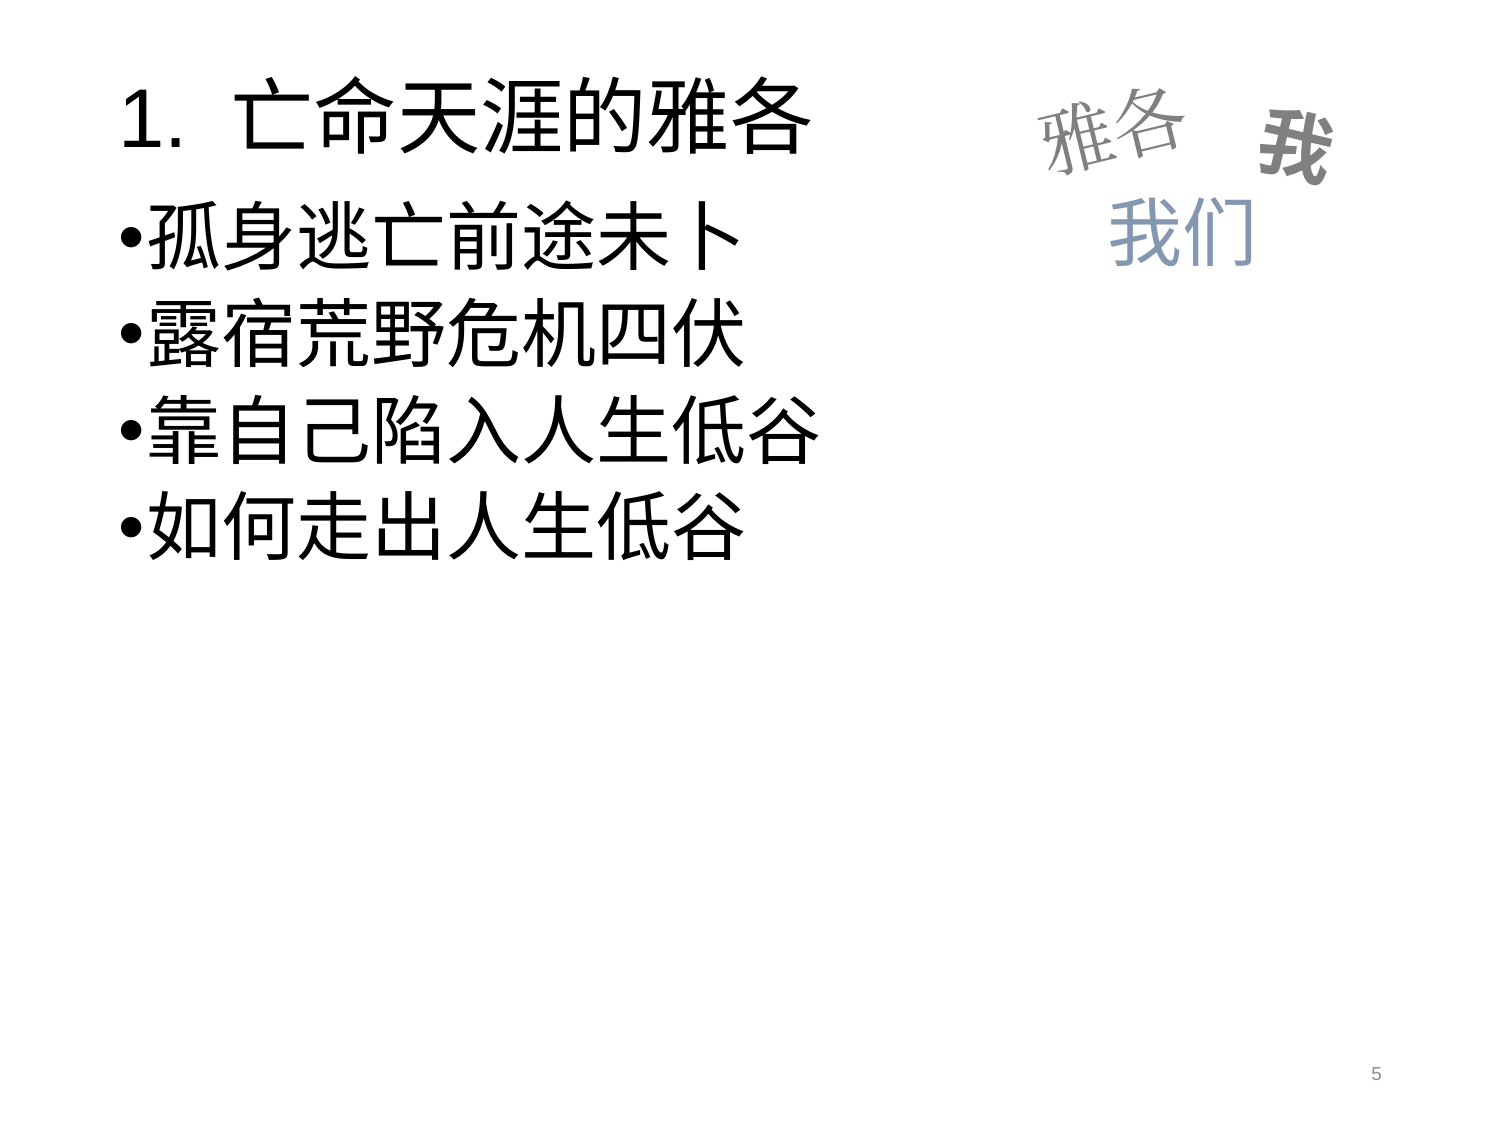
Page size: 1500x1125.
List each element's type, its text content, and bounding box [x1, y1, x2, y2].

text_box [1023, 71, 1422, 284]
slide_number 5 [1059, 1042, 1397, 1103]
list 孤身逃亡前途未卜 露宿荒野危机四伏 靠自己陷入人生低谷 如何走出人生低谷 [103, 192, 1397, 1014]
title 1. 亡命天涯的雅各 [103, 59, 1397, 181]
